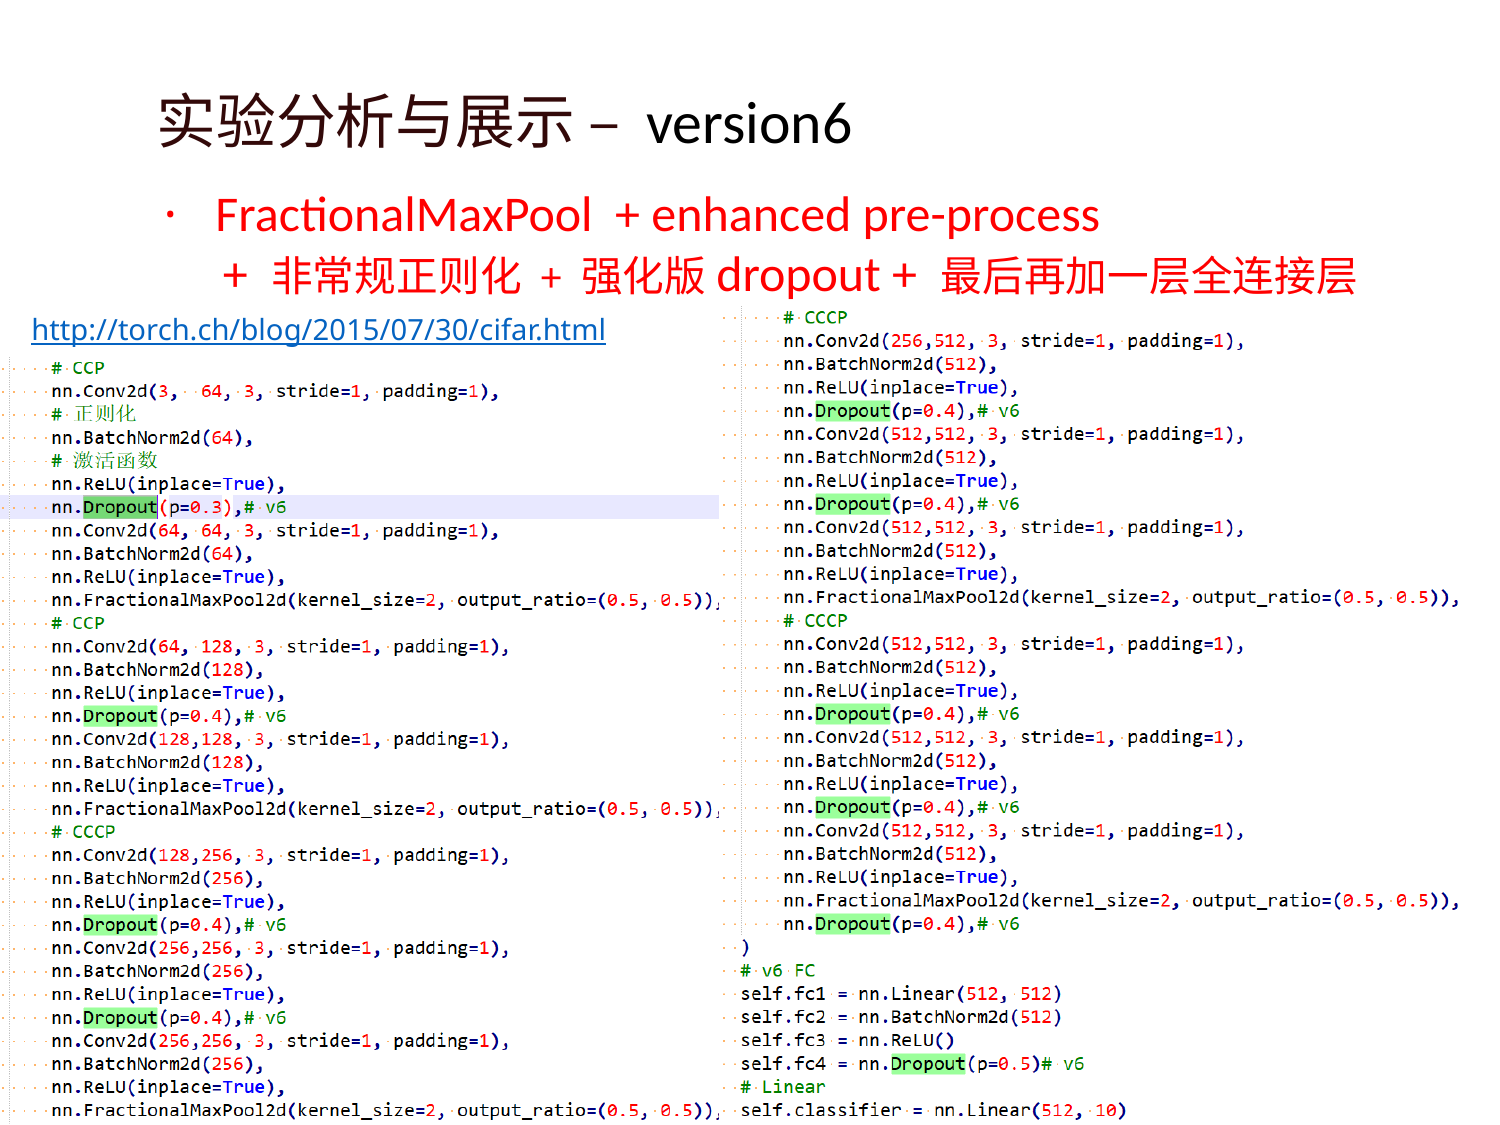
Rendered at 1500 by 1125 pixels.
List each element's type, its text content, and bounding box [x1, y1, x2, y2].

title 实验分析与展示 – version6 [141, 84, 1355, 164]
text_box http://torch.ch/blog/2015/07/30/cifar.html [16, 304, 622, 354]
picture [0, 306, 1500, 1124]
text_box · FractionalMaxPool + enhanced pre-process + 非常规正则化 + 强化版dropout + 最后再加一层全连接层 [140, 173, 1373, 309]
